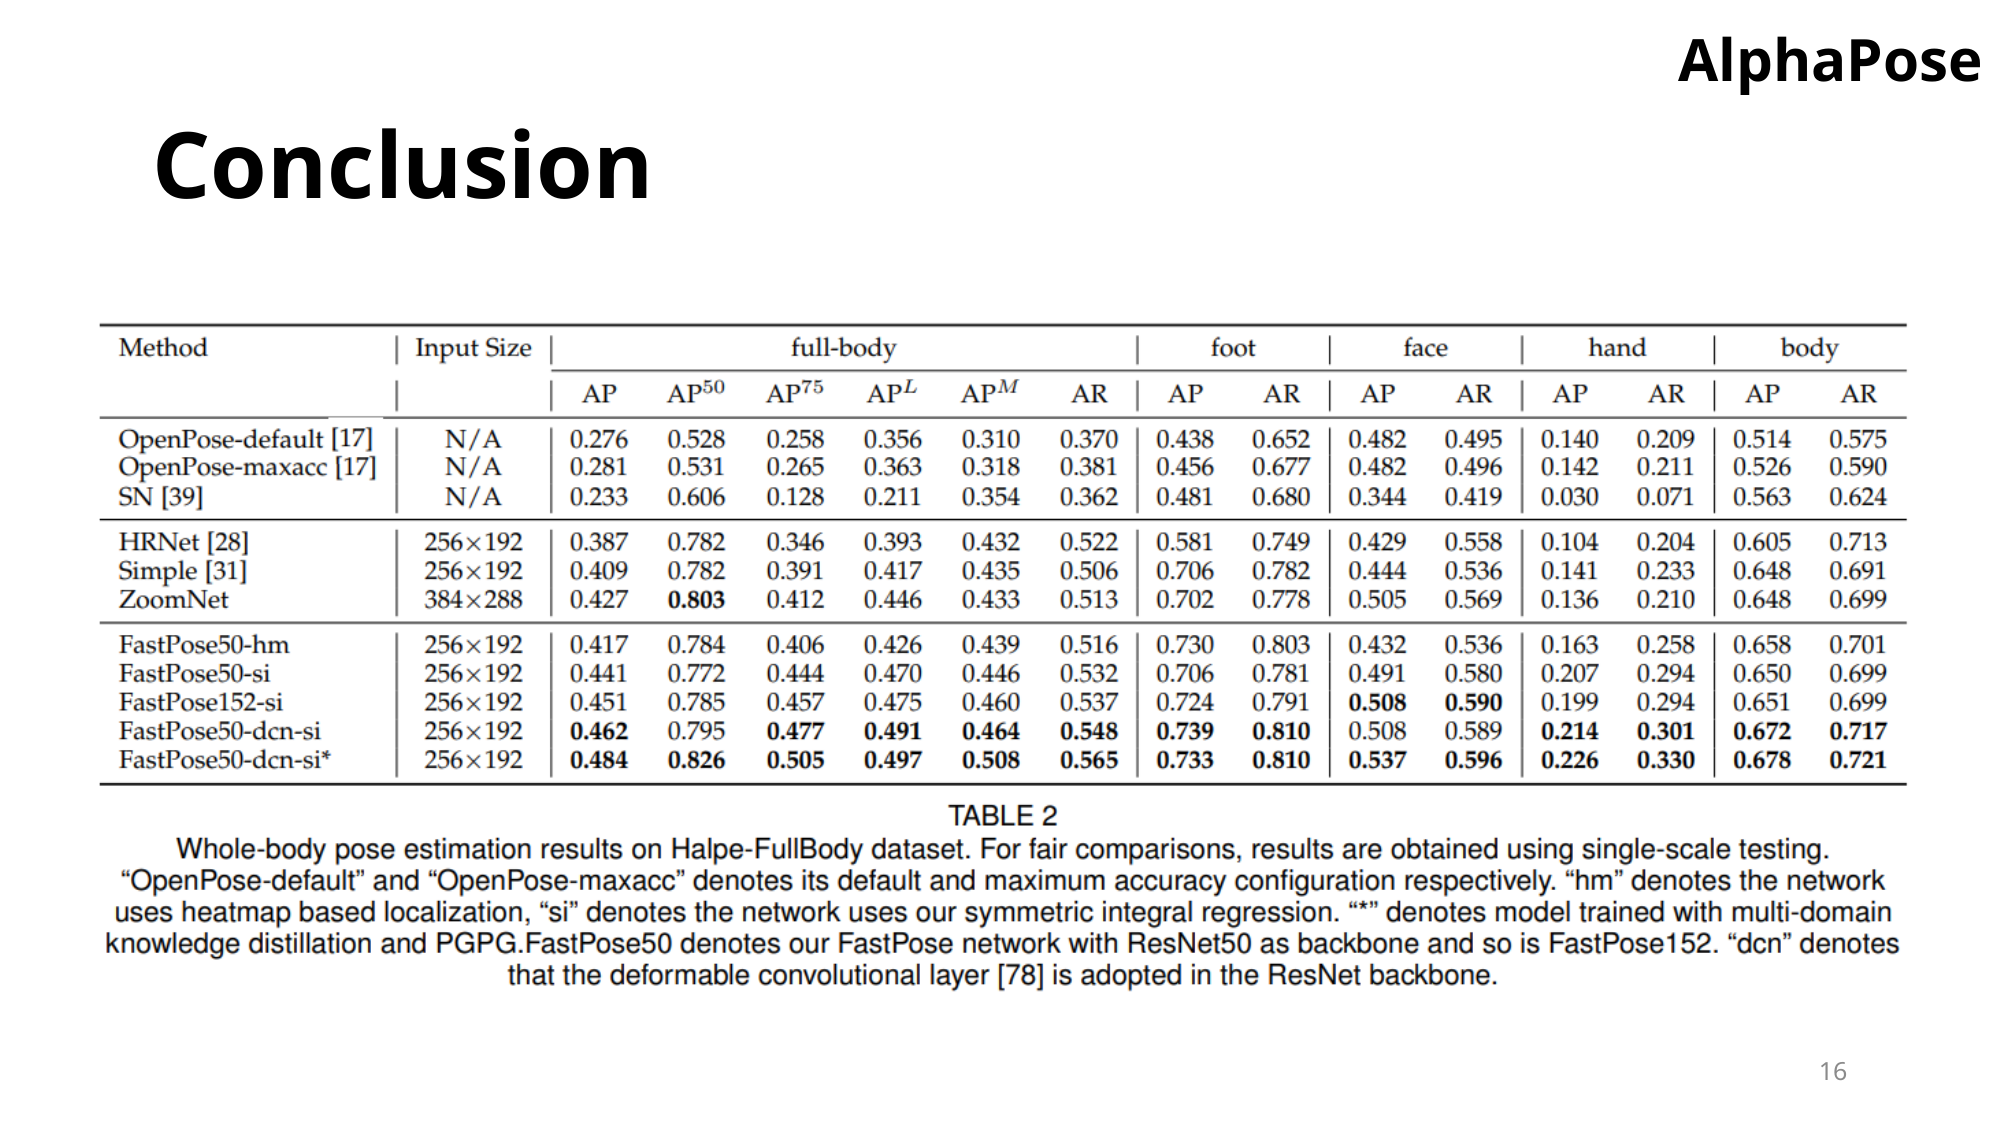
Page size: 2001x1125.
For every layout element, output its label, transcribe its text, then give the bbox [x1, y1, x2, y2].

title Conclusion [137, 59, 1863, 278]
slide_number 16 [1412, 1042, 1863, 1103]
text_box AlphaPose [1661, 0, 2000, 127]
picture [89, 315, 1911, 1005]
